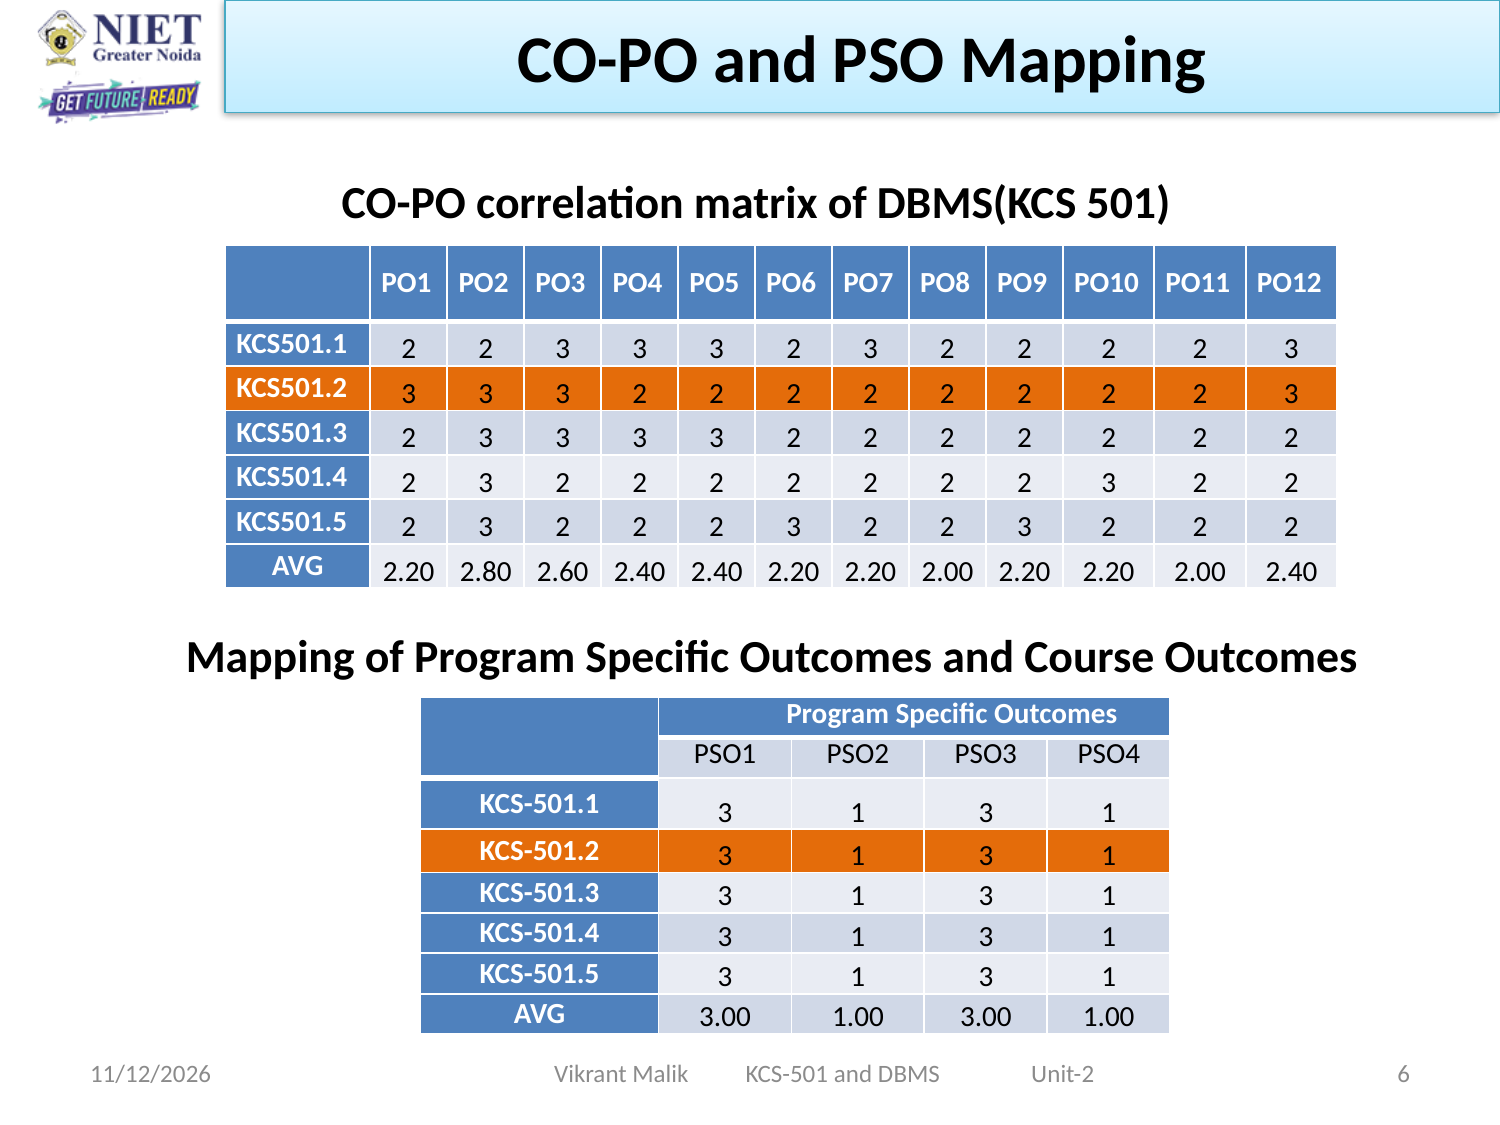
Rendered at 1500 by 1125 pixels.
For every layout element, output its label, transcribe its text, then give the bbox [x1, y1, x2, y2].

table_cell 3 [1247, 324, 1336, 365]
table_cell 2 [679, 367, 754, 410]
table_cell 1.00 [1048, 995, 1169, 1033]
table_cell 2.40 [679, 545, 754, 587]
table_cell 3 [679, 411, 754, 454]
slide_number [75, 1042, 412, 1103]
table_cell 3 [756, 500, 831, 543]
table_cell 2 [371, 324, 446, 365]
table_header PO6 [756, 246, 831, 319]
table_cell 3 [925, 954, 1046, 993]
table_header Program Specific Outcomes [659, 698, 1169, 735]
table_cell 2 [910, 500, 985, 543]
table_cell 2 [987, 456, 1062, 498]
table_cell 2 [910, 411, 985, 454]
table_cell 3 [1064, 456, 1153, 498]
table_header PO7 [833, 246, 908, 319]
table_header PO8 [910, 246, 985, 319]
table_cell KCS501.1 [226, 324, 369, 365]
table_cell PSO2 [792, 740, 923, 777]
table_cell 1 [1048, 779, 1169, 828]
table_cell 2 [602, 367, 677, 410]
table_cell 2 [1155, 500, 1245, 543]
table_cell 2.20 [1064, 545, 1153, 587]
table_cell 2 [1064, 324, 1153, 365]
table_cell 2 [910, 367, 985, 410]
table_cell AVG [421, 995, 658, 1033]
table_cell 3 [525, 411, 600, 454]
text_box Mapping of Program Specific Outcomes and Course Outcomes [118, 619, 1425, 689]
slide_number 6 [1074, 1042, 1425, 1103]
table_cell 2 [448, 324, 523, 365]
table_header PO5 [679, 246, 754, 319]
table_cell 1 [1048, 914, 1169, 952]
table_cell 3 [925, 873, 1046, 912]
table_cell 2 [756, 411, 831, 454]
table_cell 2.00 [910, 545, 985, 587]
table_cell 2 [987, 324, 1062, 365]
table_cell 3 [987, 500, 1062, 543]
table_header [226, 246, 369, 319]
table_cell 3 [679, 324, 754, 365]
table_cell 2 [1064, 367, 1153, 410]
table_cell 3 [448, 456, 523, 498]
table_cell 3 [925, 914, 1046, 952]
table_cell AVG [226, 545, 369, 587]
table_cell PSO4 [1048, 740, 1169, 777]
table_header PO3 [525, 246, 600, 319]
table_cell 3 [371, 367, 446, 410]
table_cell 2 [833, 500, 908, 543]
table_cell 2.20 [371, 545, 446, 587]
table_cell 2.40 [602, 545, 677, 587]
table_cell 2 [525, 500, 600, 543]
table_cell 3.00 [925, 995, 1046, 1033]
table_header PO11 [1155, 246, 1245, 319]
table_cell 2 [1064, 500, 1153, 543]
table_cell 3 [659, 954, 791, 993]
table_cell 2 [987, 367, 1062, 410]
table_cell KCS-501.5 [421, 954, 658, 993]
table_cell 3 [448, 411, 523, 454]
table_cell 2 [910, 456, 985, 498]
table_cell 2 [756, 456, 831, 498]
table_cell 2.60 [525, 545, 600, 587]
table_cell 1 [1048, 830, 1169, 872]
table_cell 2 [525, 456, 600, 498]
table_cell 1 [792, 873, 923, 912]
table_cell 1 [1048, 954, 1169, 993]
table_cell 2 [1155, 367, 1245, 410]
table_header PO12 [1247, 246, 1336, 319]
table_cell 2.40 [1247, 545, 1336, 587]
table_cell 2 [1247, 411, 1336, 454]
table_cell 2 [1064, 411, 1153, 454]
table_header PO9 [987, 246, 1062, 319]
table_cell PSO1 [659, 740, 791, 777]
table_header PO4 [602, 246, 677, 319]
table_cell 2 [602, 500, 677, 543]
table_cell 2 [1247, 456, 1336, 498]
table_header PO1 [371, 246, 446, 319]
table_cell 2 [679, 500, 754, 543]
table_cell 2 [756, 324, 831, 365]
table_cell KCS501.3 [226, 411, 369, 454]
table_cell 2 [756, 367, 831, 410]
table_cell 3 [925, 830, 1046, 872]
table_cell 3 [602, 324, 677, 365]
table_cell PSO3 [925, 740, 1046, 777]
table_cell KCS501.2 [226, 367, 369, 410]
table_cell 3 [659, 830, 791, 872]
table_cell 3 [602, 411, 677, 454]
table_cell 2 [371, 500, 446, 543]
table_cell 2 [602, 456, 677, 498]
table_header [421, 698, 658, 775]
table_cell KCS-501.4 [421, 914, 658, 952]
table_cell 2 [833, 367, 908, 410]
footer Vikrant Malik KCS-501 and DBMS Unit-2 [412, 1042, 1074, 1103]
table_cell 2 [910, 324, 985, 365]
table_cell 3 [659, 914, 791, 952]
table_cell 1 [792, 914, 923, 952]
table_cell 1 [792, 830, 923, 872]
table_cell KCS-501.2 [421, 830, 658, 872]
table_cell 2.20 [987, 545, 1062, 587]
table_cell 3 [659, 779, 791, 828]
table_cell 3 [925, 779, 1046, 828]
table_cell 2 [987, 411, 1062, 454]
table_cell 3 [833, 324, 908, 365]
table_cell 3 [525, 367, 600, 410]
table_cell 3.00 [659, 995, 791, 1033]
table_cell 2.00 [1155, 545, 1245, 587]
text_box CO-PO and PSO Mapping [238, 0, 1500, 113]
table_cell 3 [659, 873, 791, 912]
table_cell 3 [525, 324, 600, 365]
table_cell KCS501.5 [226, 500, 369, 543]
table_header PO2 [448, 246, 523, 319]
table_cell 1 [1048, 873, 1169, 912]
table_cell 2 [1247, 500, 1336, 543]
picture [0, 0, 238, 135]
table_cell 2 [1155, 456, 1245, 498]
table_cell 1 [792, 779, 923, 828]
table_cell KCS-501.1 [421, 781, 658, 828]
table_cell KCS501.4 [226, 456, 369, 498]
table_cell 2 [833, 456, 908, 498]
table_cell 2 [833, 411, 908, 454]
table_cell 1 [792, 954, 923, 993]
table_cell 2 [1155, 411, 1245, 454]
text_box CO-PO correlation matrix of DBMS(KCS 501) [81, 165, 1432, 235]
table_cell 2 [679, 456, 754, 498]
table_cell 3 [448, 367, 523, 410]
table_cell 1.00 [792, 995, 923, 1033]
table_cell 2 [371, 411, 446, 454]
table_cell KCS-501.3 [421, 873, 658, 912]
table_cell 3 [1247, 367, 1336, 410]
table_cell 2.20 [833, 545, 908, 587]
table_cell 2.80 [448, 545, 523, 587]
table_cell 2 [1155, 324, 1245, 365]
table_header PO10 [1064, 246, 1153, 319]
table_cell 3 [448, 500, 523, 543]
table_cell 2 [371, 456, 446, 498]
table_cell 2.20 [756, 545, 831, 587]
